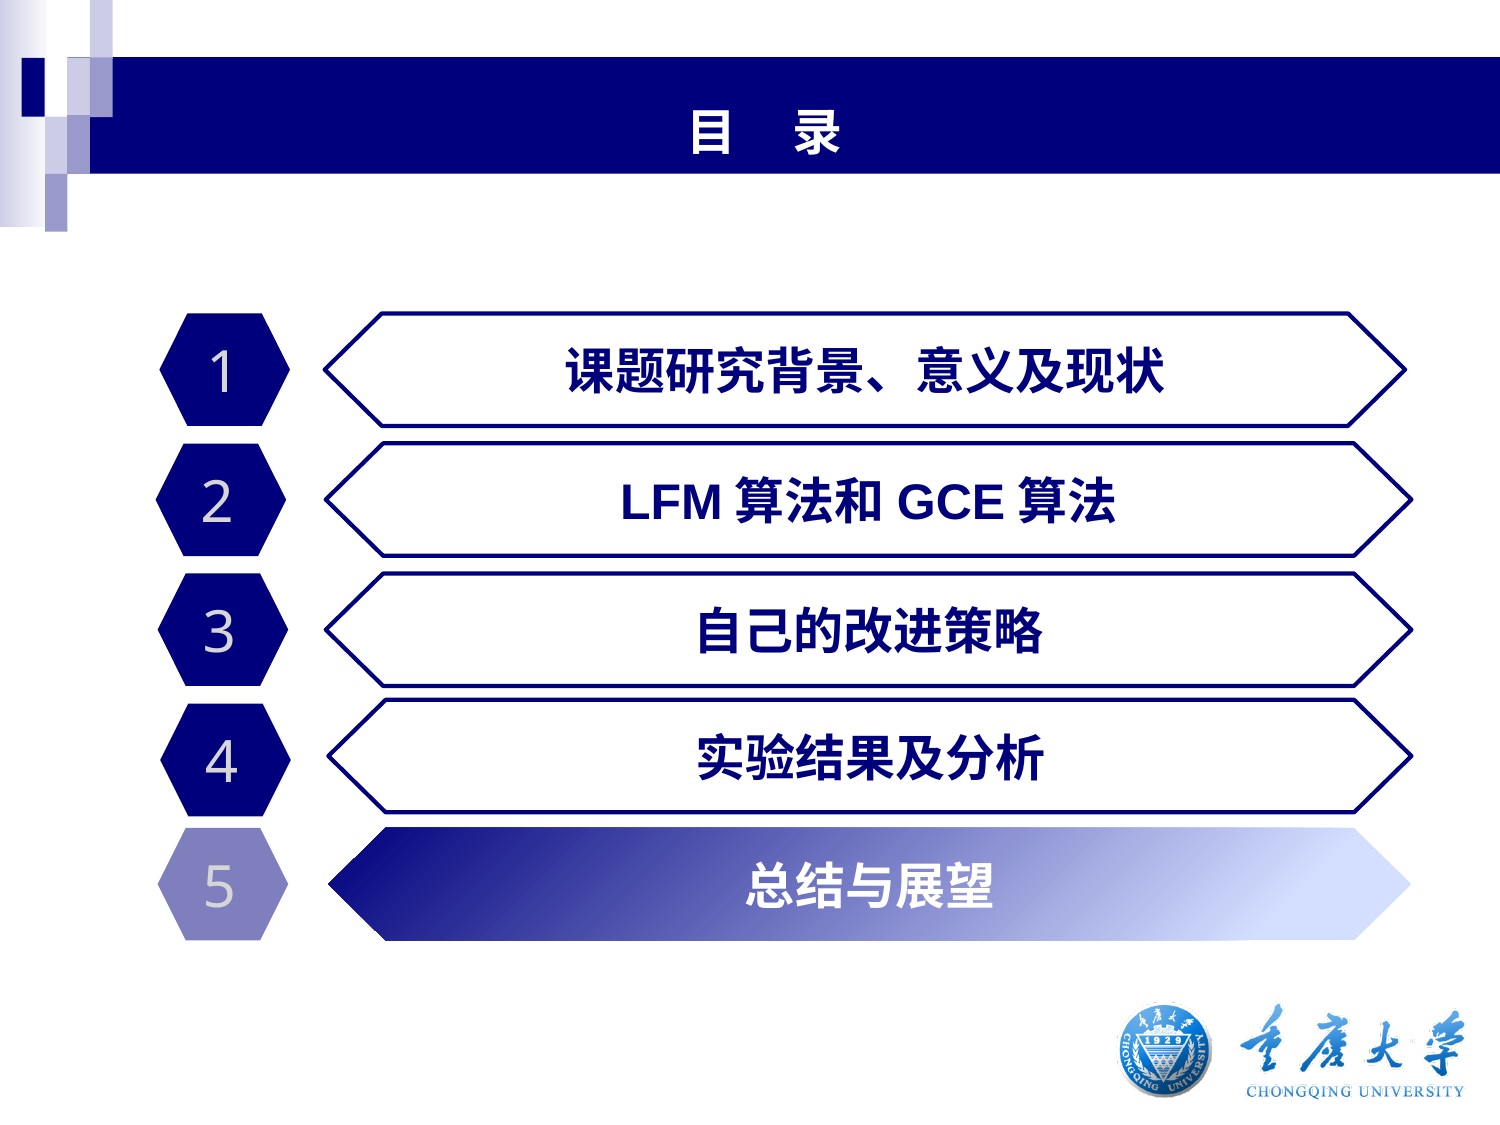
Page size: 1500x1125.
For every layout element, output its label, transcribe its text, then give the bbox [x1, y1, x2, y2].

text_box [157, 827, 289, 941]
text_box 自己的改进策略 [323, 571, 1414, 689]
title 目 录 [620, 54, 858, 206]
text_box LFM算法和GCE算法 [323, 441, 1414, 558]
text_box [157, 573, 289, 687]
text_box 课题研究背景、意义及现状 [322, 311, 1408, 429]
text_box 实验结果及分析 [326, 697, 1414, 815]
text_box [159, 703, 291, 817]
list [1092, 975, 1497, 1115]
text_box 总结与展望 [326, 825, 1414, 943]
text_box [159, 313, 291, 427]
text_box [155, 443, 287, 557]
